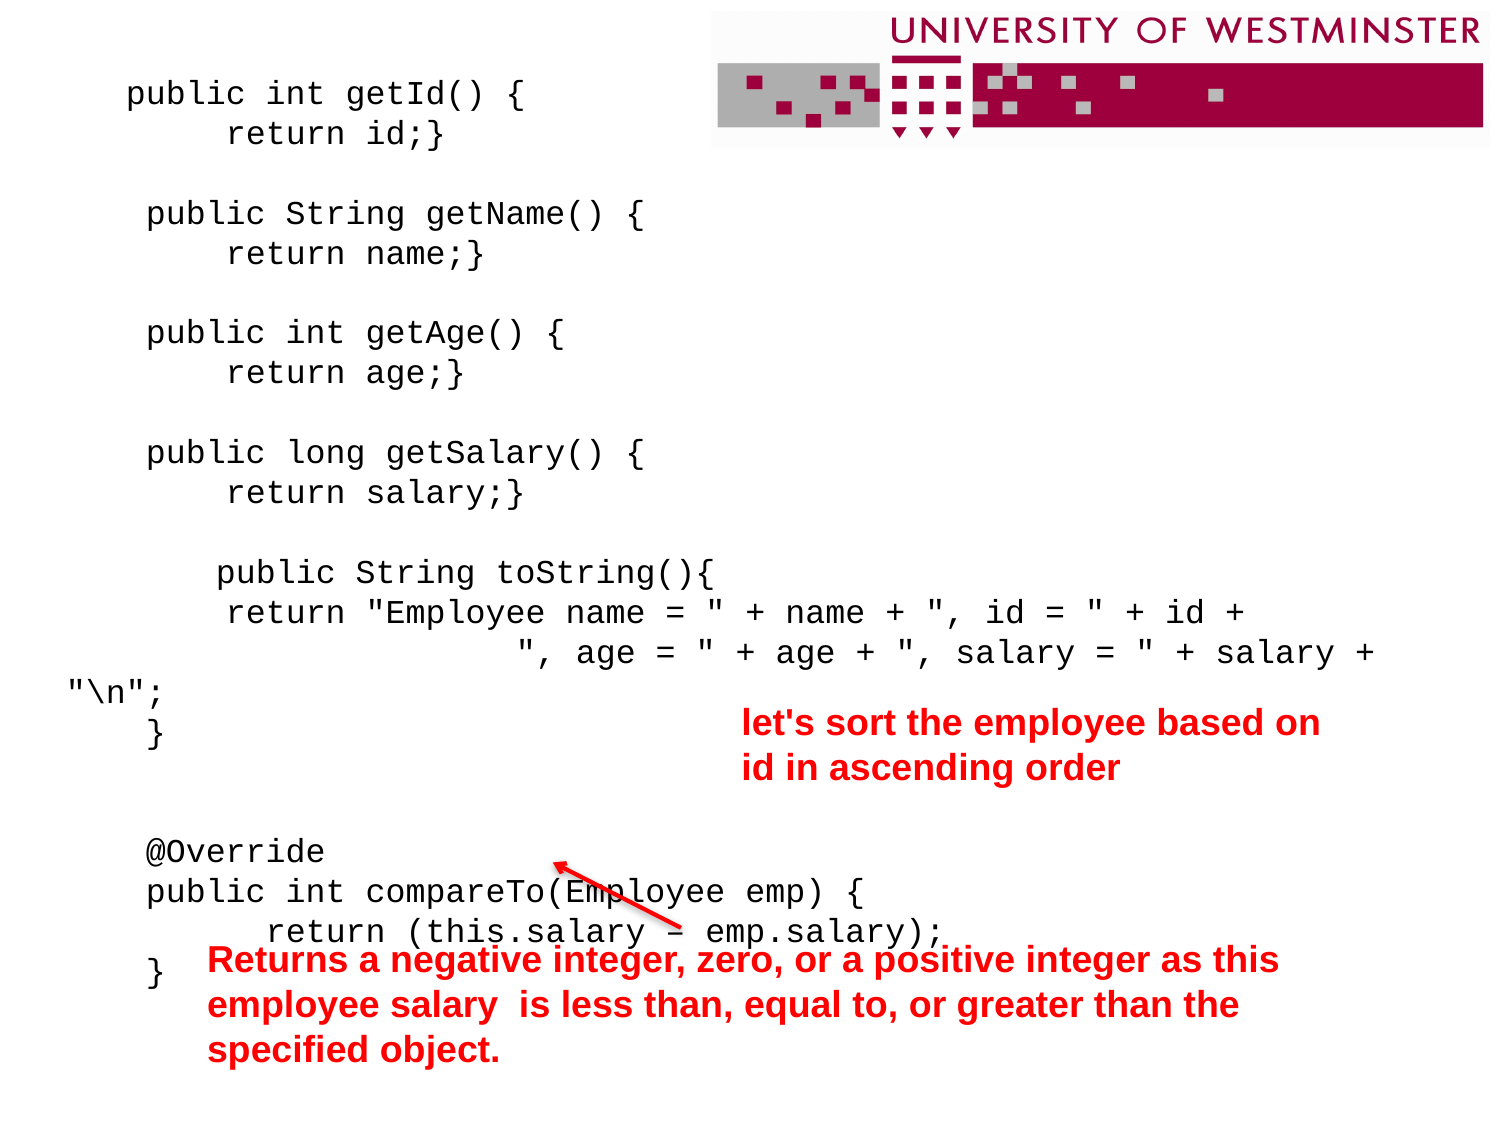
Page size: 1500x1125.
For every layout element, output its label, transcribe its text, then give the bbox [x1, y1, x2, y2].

text_box Returns a negative integer, zero, or a positive integer as this employee salary is less than, equal to, or greater than the specified object. [192, 927, 1308, 1123]
text_box public int getId() { return id;} public String getName() { return name;} public int getAge() { return age;} public long getSalary() { return salary;} public String toString(){ return "Employee name = " + name + ", id = " + id + ", age = " + age + ", salary = " + salary + "\n"; } @Override public int compareTo(Employee emp) { return (this.salary – emp.salary); } [51, 63, 1444, 997]
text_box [552, 862, 682, 929]
picture [711, 11, 1490, 148]
text_box let's sort the employee based on id in ascending order [726, 690, 1379, 841]
